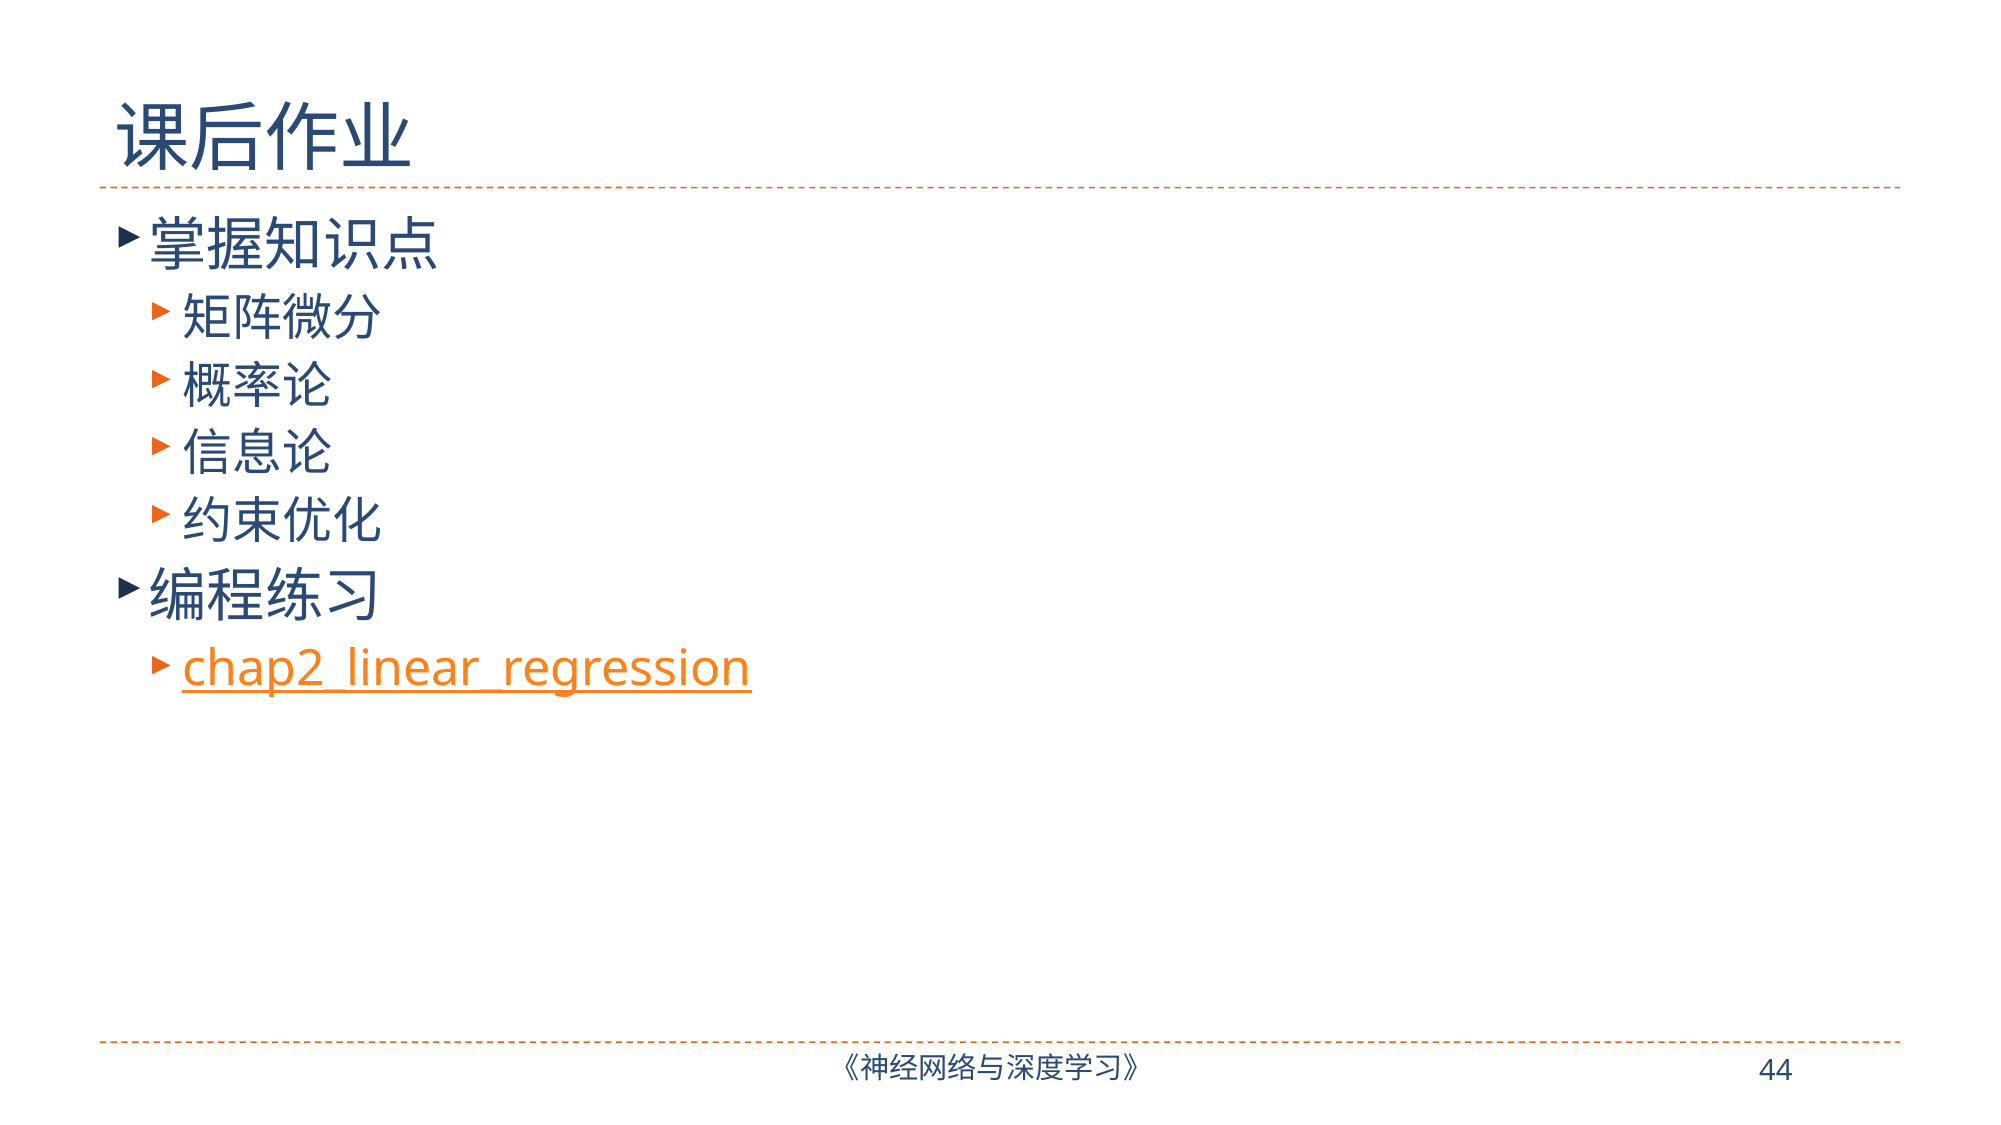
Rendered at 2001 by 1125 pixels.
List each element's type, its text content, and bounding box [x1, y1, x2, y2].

list 掌握知识点 矩阵微分 概率论 信息论 约束优化 编程练习 chap2_linear_regression [99, 200, 1900, 1010]
title 课后作业 [99, 24, 1900, 188]
